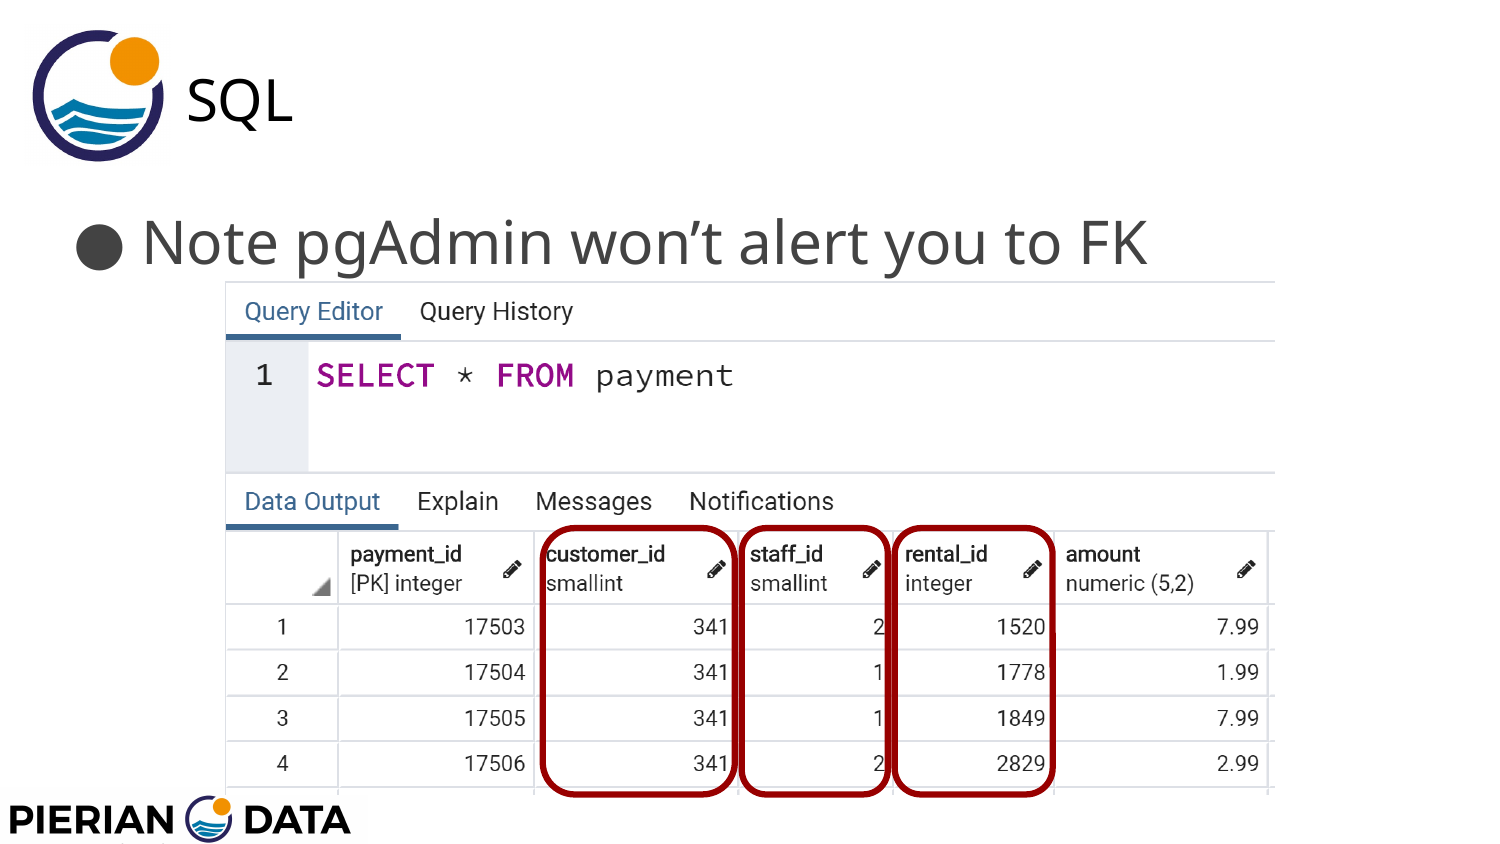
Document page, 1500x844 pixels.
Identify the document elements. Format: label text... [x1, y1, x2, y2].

picture [0, 281, 1275, 844]
picture [24, 24, 172, 167]
title SQL [176, 48, 1449, 143]
list Note pgAdmin won’t alert you to FK [51, 189, 1500, 750]
